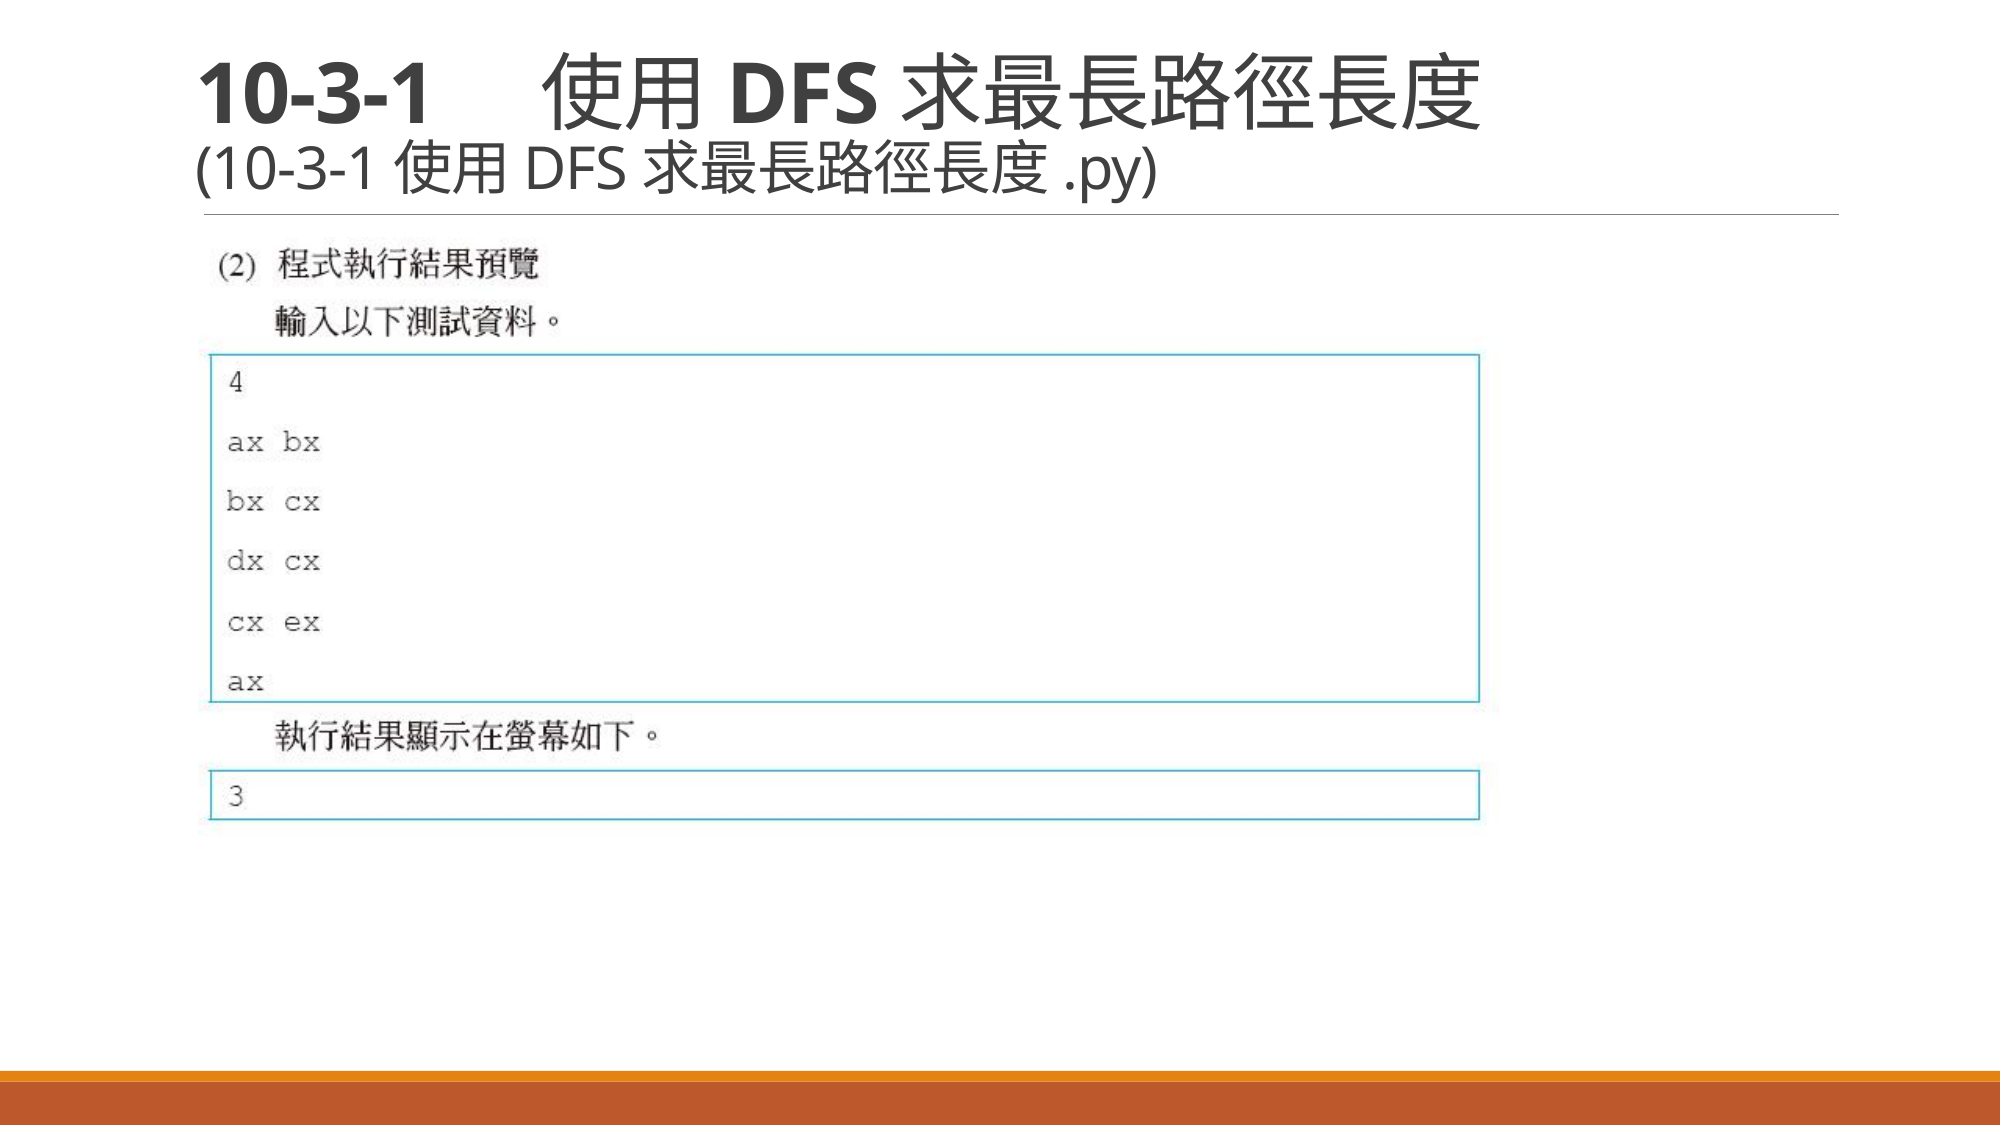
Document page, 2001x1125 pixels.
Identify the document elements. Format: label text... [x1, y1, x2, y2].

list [198, 236, 1499, 837]
title 10-3-1 使用DFS求最長路徑長度 (10-3-1使用DFS求最長路徑長度.py) [180, 47, 1830, 209]
